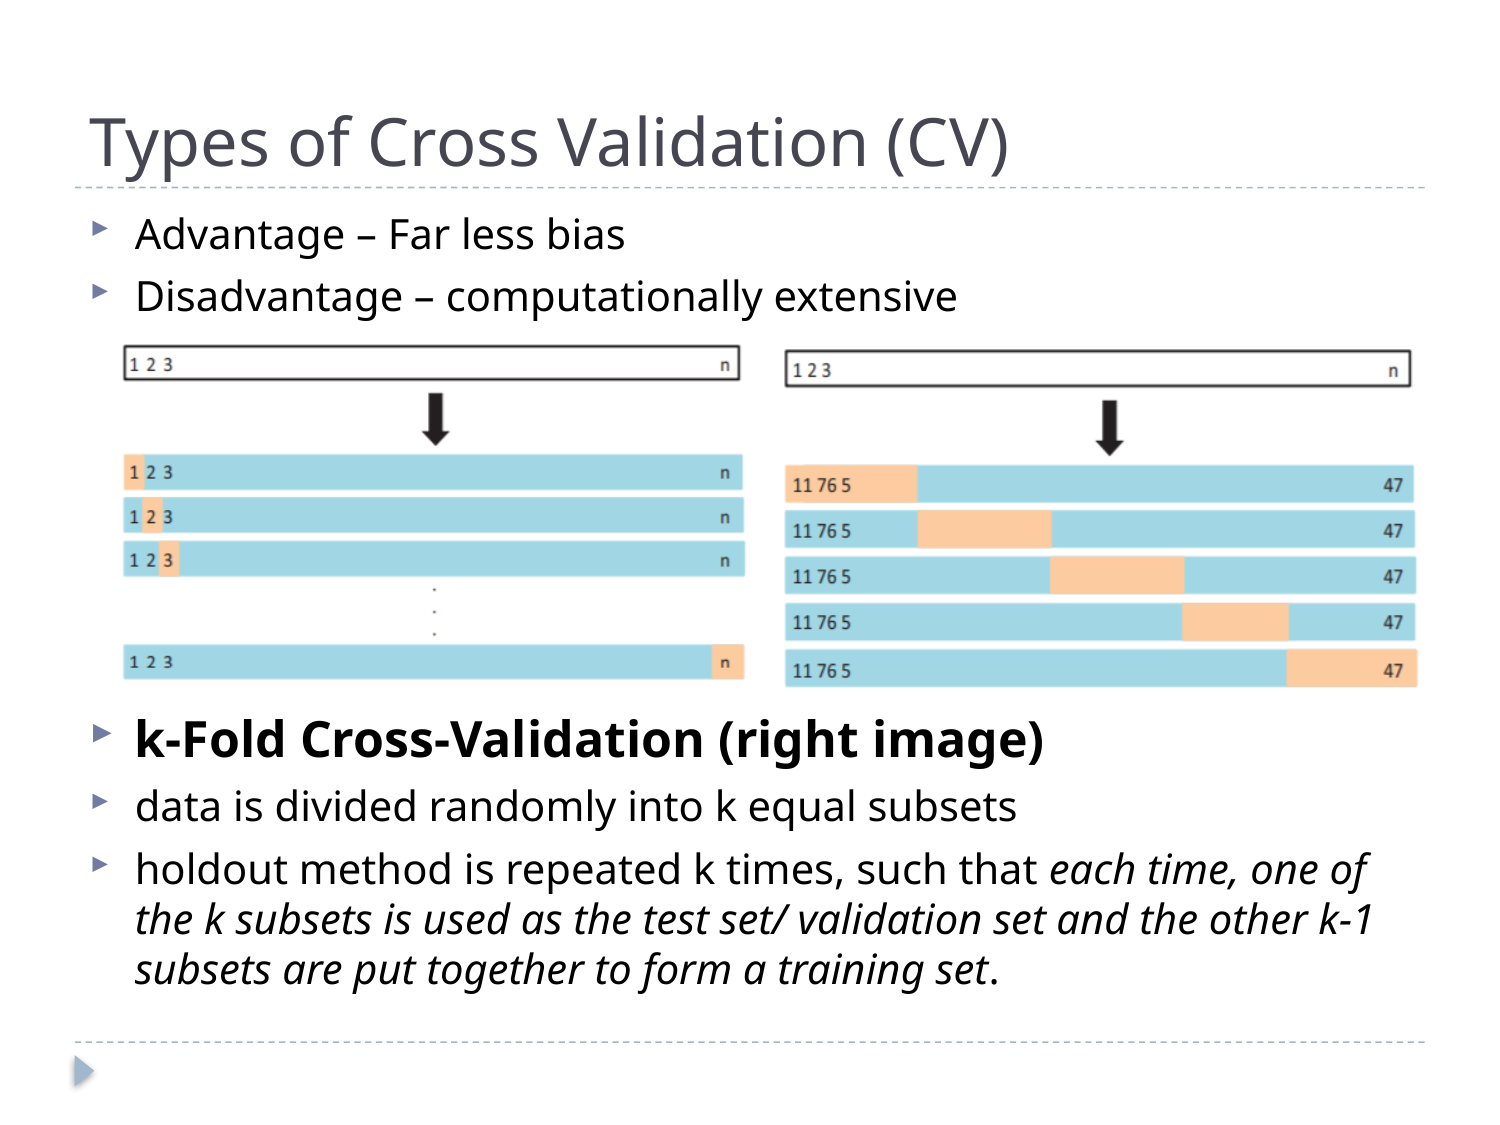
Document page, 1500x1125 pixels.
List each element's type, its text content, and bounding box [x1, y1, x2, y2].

picture [118, 336, 751, 681]
title Types of Cross Validation (CV) [75, 24, 1425, 188]
picture [773, 336, 1426, 693]
list Advantage – Far less bias Disadvantage – computationally extensive k-Fold Cross-Validation (right image) data is divided randomly into k equal subsets holdout method is repeated k times, such that each time, one of the k subsets is used as the test set/ validation set and the other k-1 subsets are put together to form a training set. [75, 200, 1425, 1010]
